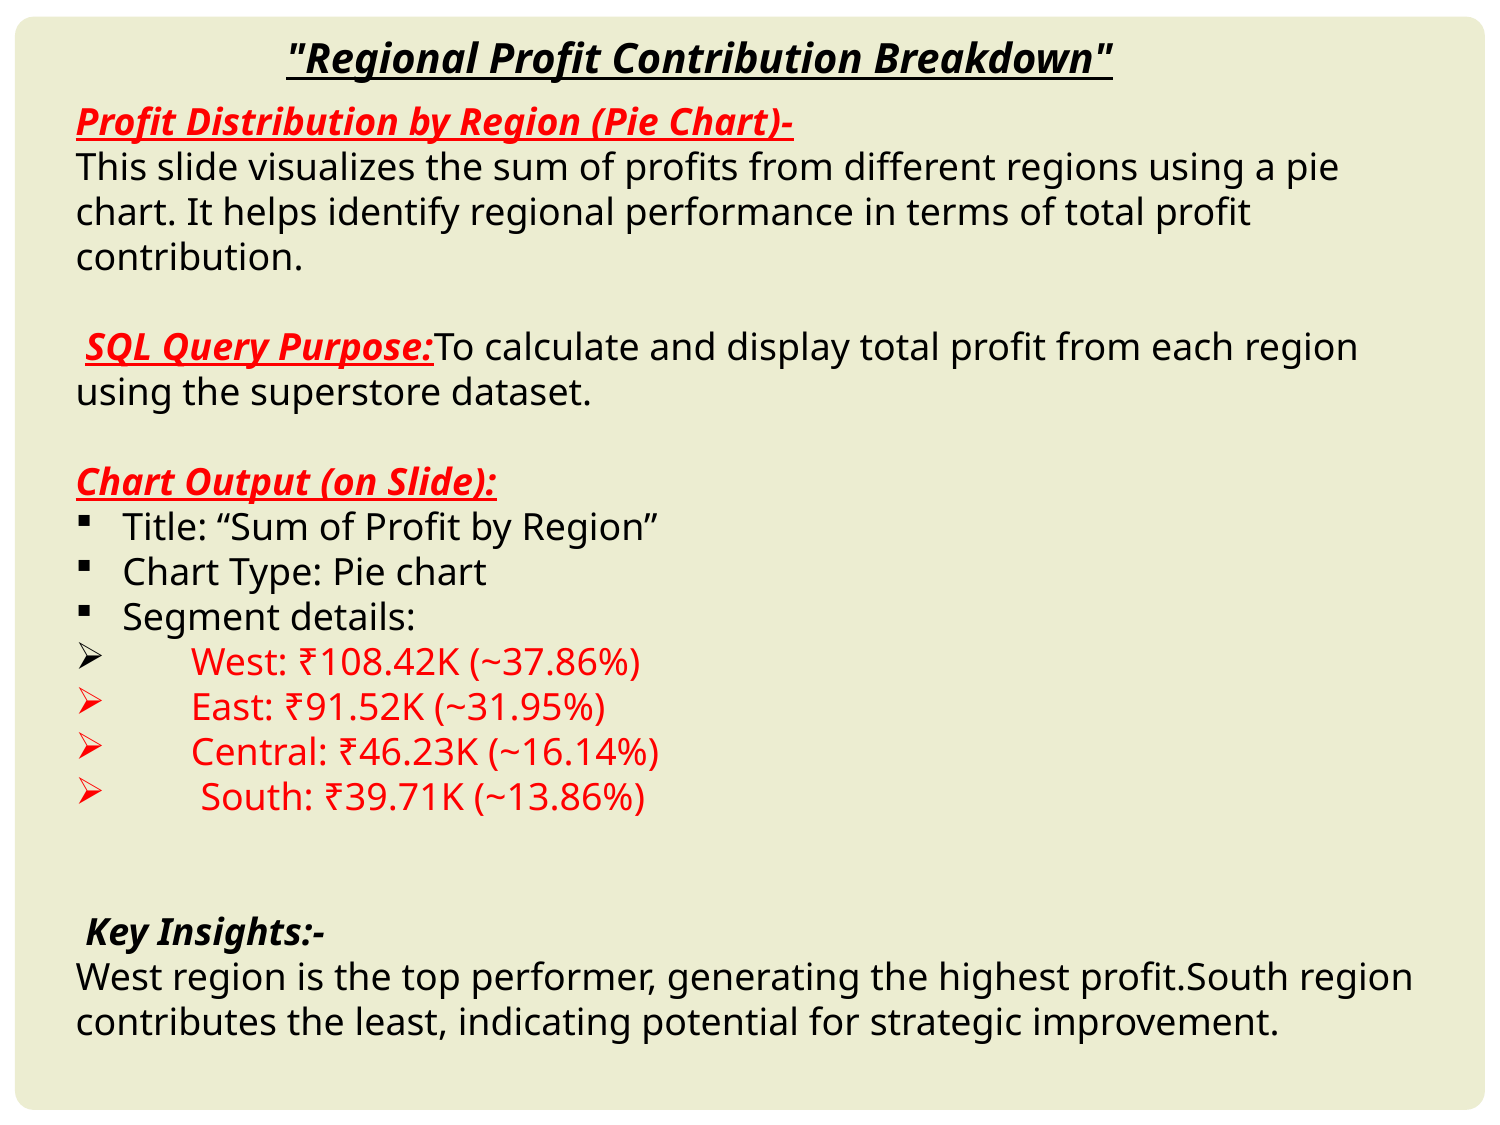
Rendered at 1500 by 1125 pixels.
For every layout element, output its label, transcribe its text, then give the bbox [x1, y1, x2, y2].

text_box "Regional Profit Contribution Breakdown" [62, 24, 1338, 90]
text_box Profit Distribution by Region (Pie Chart)- This slide visualizes the sum of profits from different regions using a pie chart. It helps identify regional performance in terms of total profit contribution. SQL Query Purpose:To calculate and display total profit from each region using the superstore dataset. Chart Output (on Slide): Title: “Sum of Profit by Region” Chart Type: Pie chart Segment details: West: ₹108.42K (~37.86%) East: ₹91.52K (~31.95%) Central: ₹46.23K (~16.14%) South: ₹39.71K (~13.86%) Key Insights:- West region is the top performer, generating the highest profit.South region contributes the least, indicating potential for strategic improvement. [60, 90, 1449, 1051]
